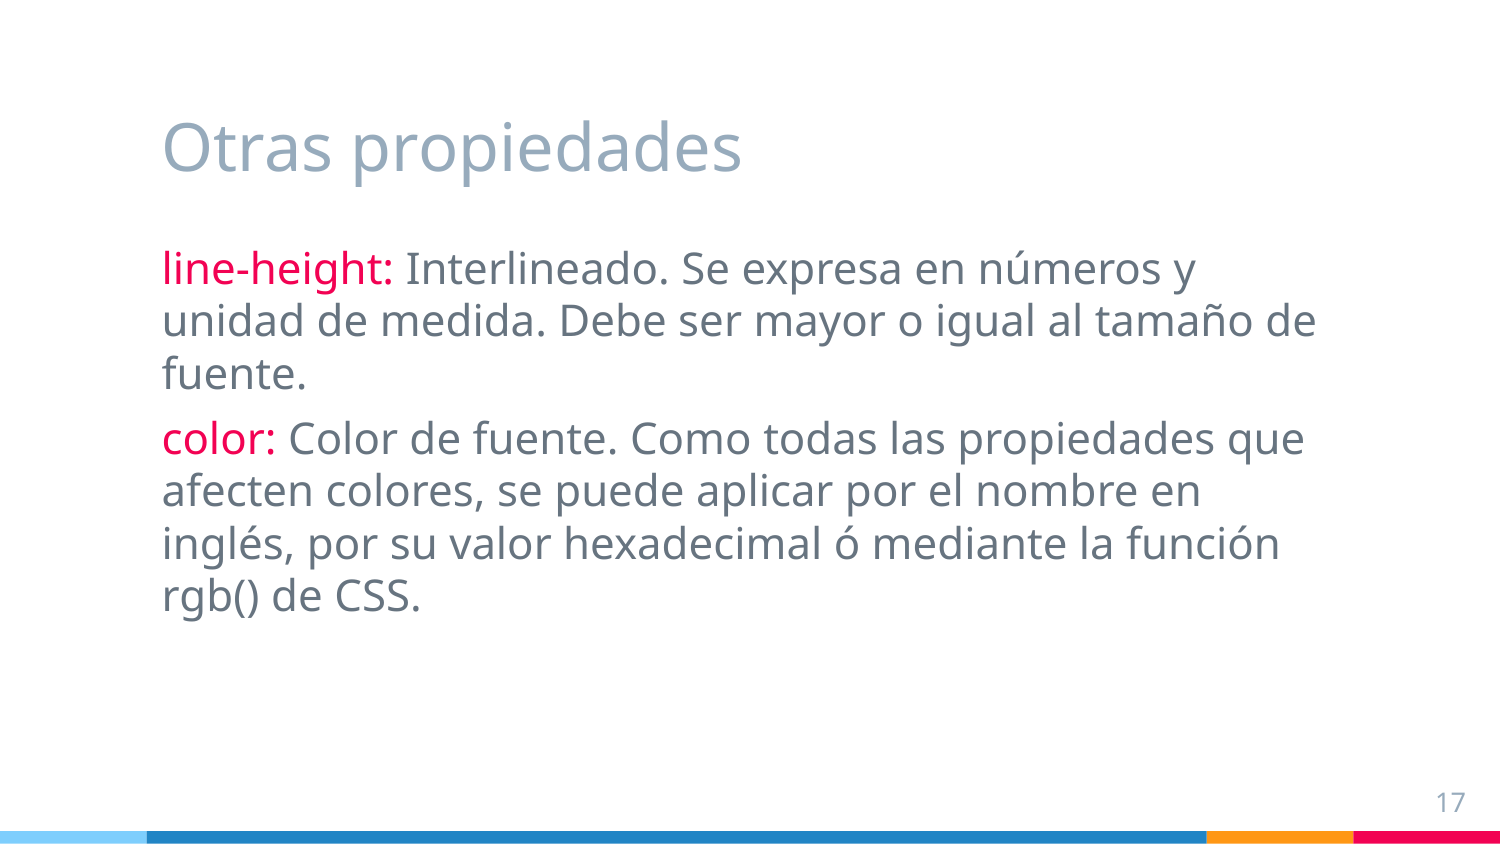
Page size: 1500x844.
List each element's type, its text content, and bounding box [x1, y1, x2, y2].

slide_number ‹#› [1391, 770, 1482, 822]
list line-height: Interlineado. Se expresa en números y unidad de medida. Debe ser mayor o igual al tamaño de fuente. color: Color de fuente. Como todas las propiedades que afecten colores, se puede aplicar por el nombre en inglés, por su valor hexadecimal ó mediante la función rgb() de CSS. [146, 225, 1352, 809]
title Otras propiedades [146, 58, 1207, 200]
